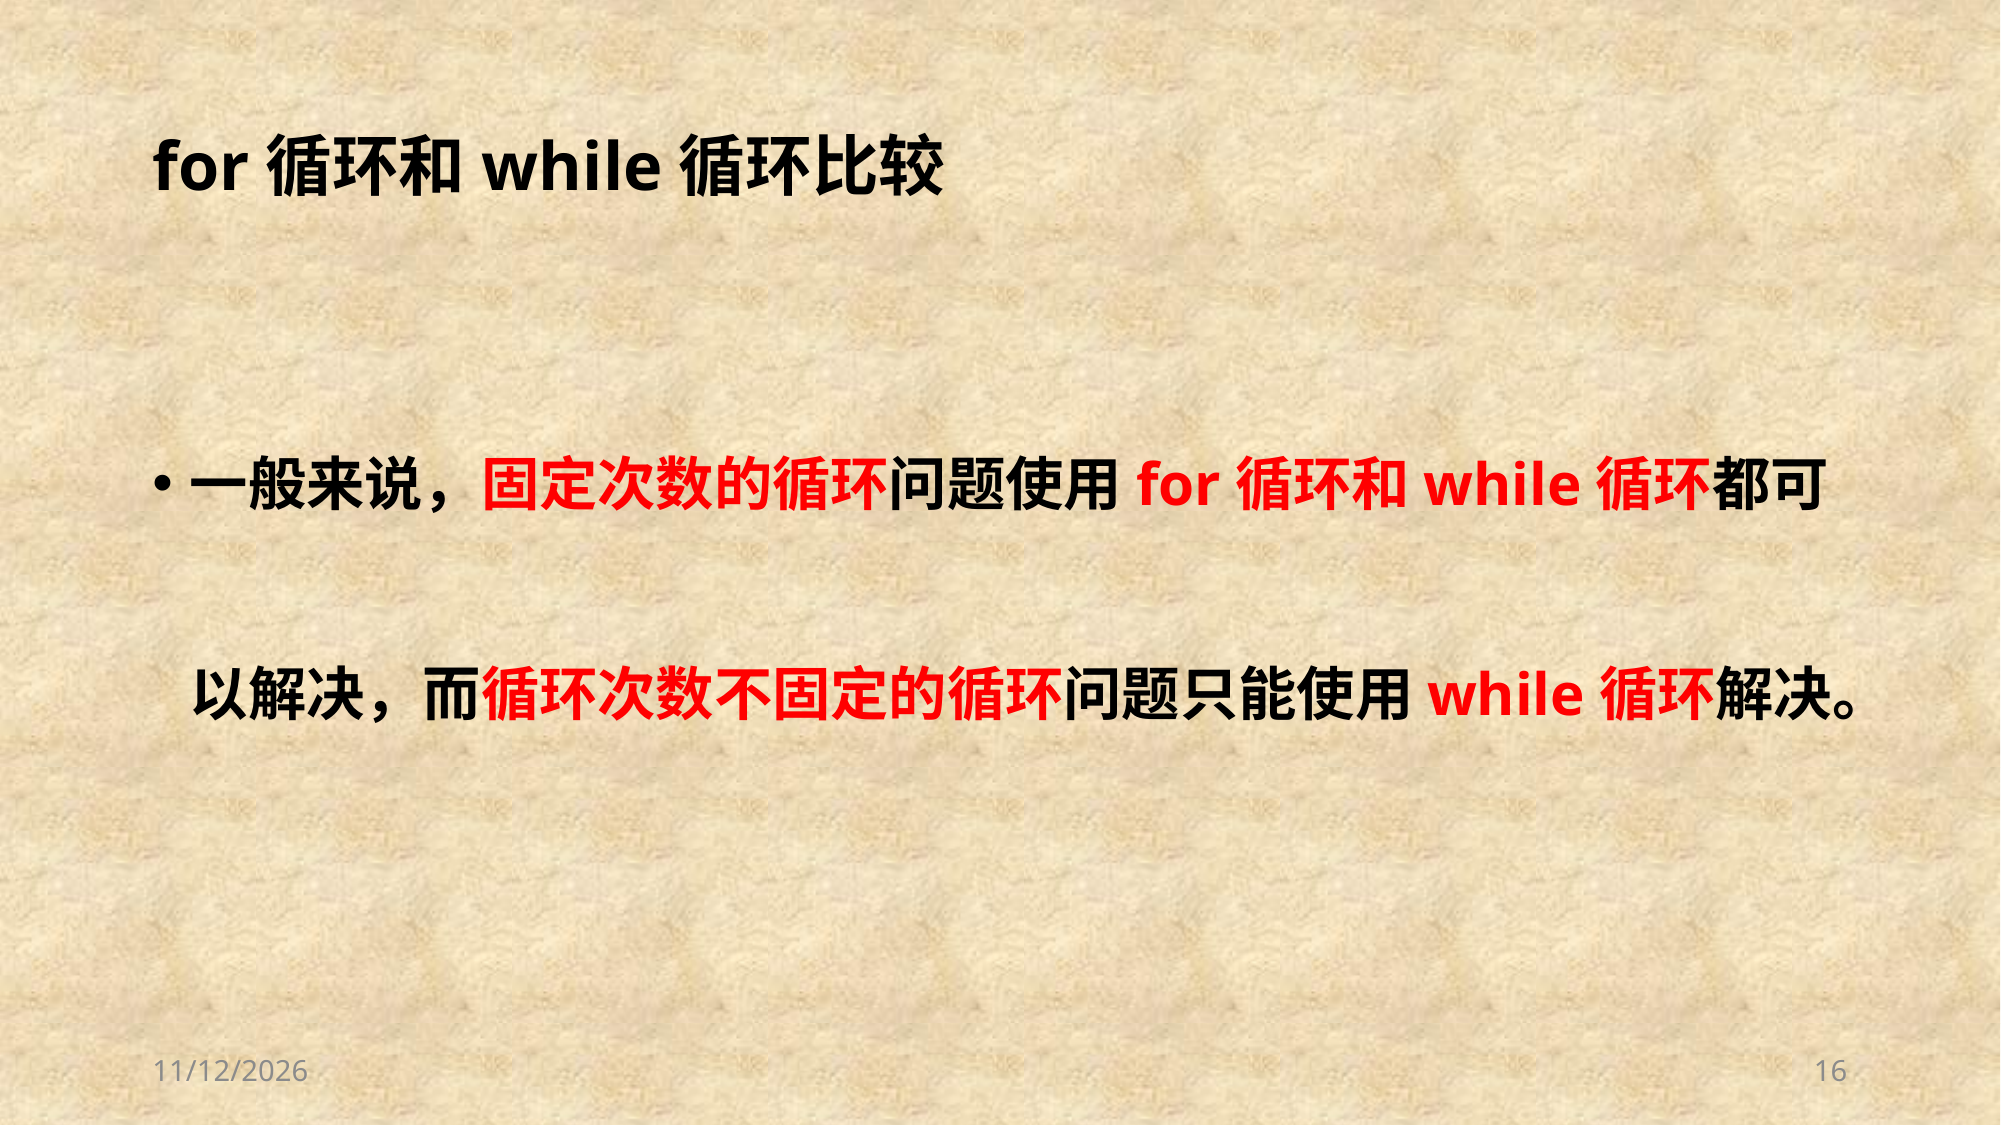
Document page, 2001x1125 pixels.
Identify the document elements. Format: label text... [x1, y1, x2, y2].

slide_number 16 [1412, 1042, 1863, 1103]
title for循环和while循环比较 [137, 59, 1863, 278]
list 一般来说，固定次数的循环问题使用for循环和while循环都可以解决，而循环次数不固定的循环问题只能使用while循环解决。 [137, 299, 1863, 1014]
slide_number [137, 1042, 588, 1103]
picture [0, 0, 2001, 1125]
